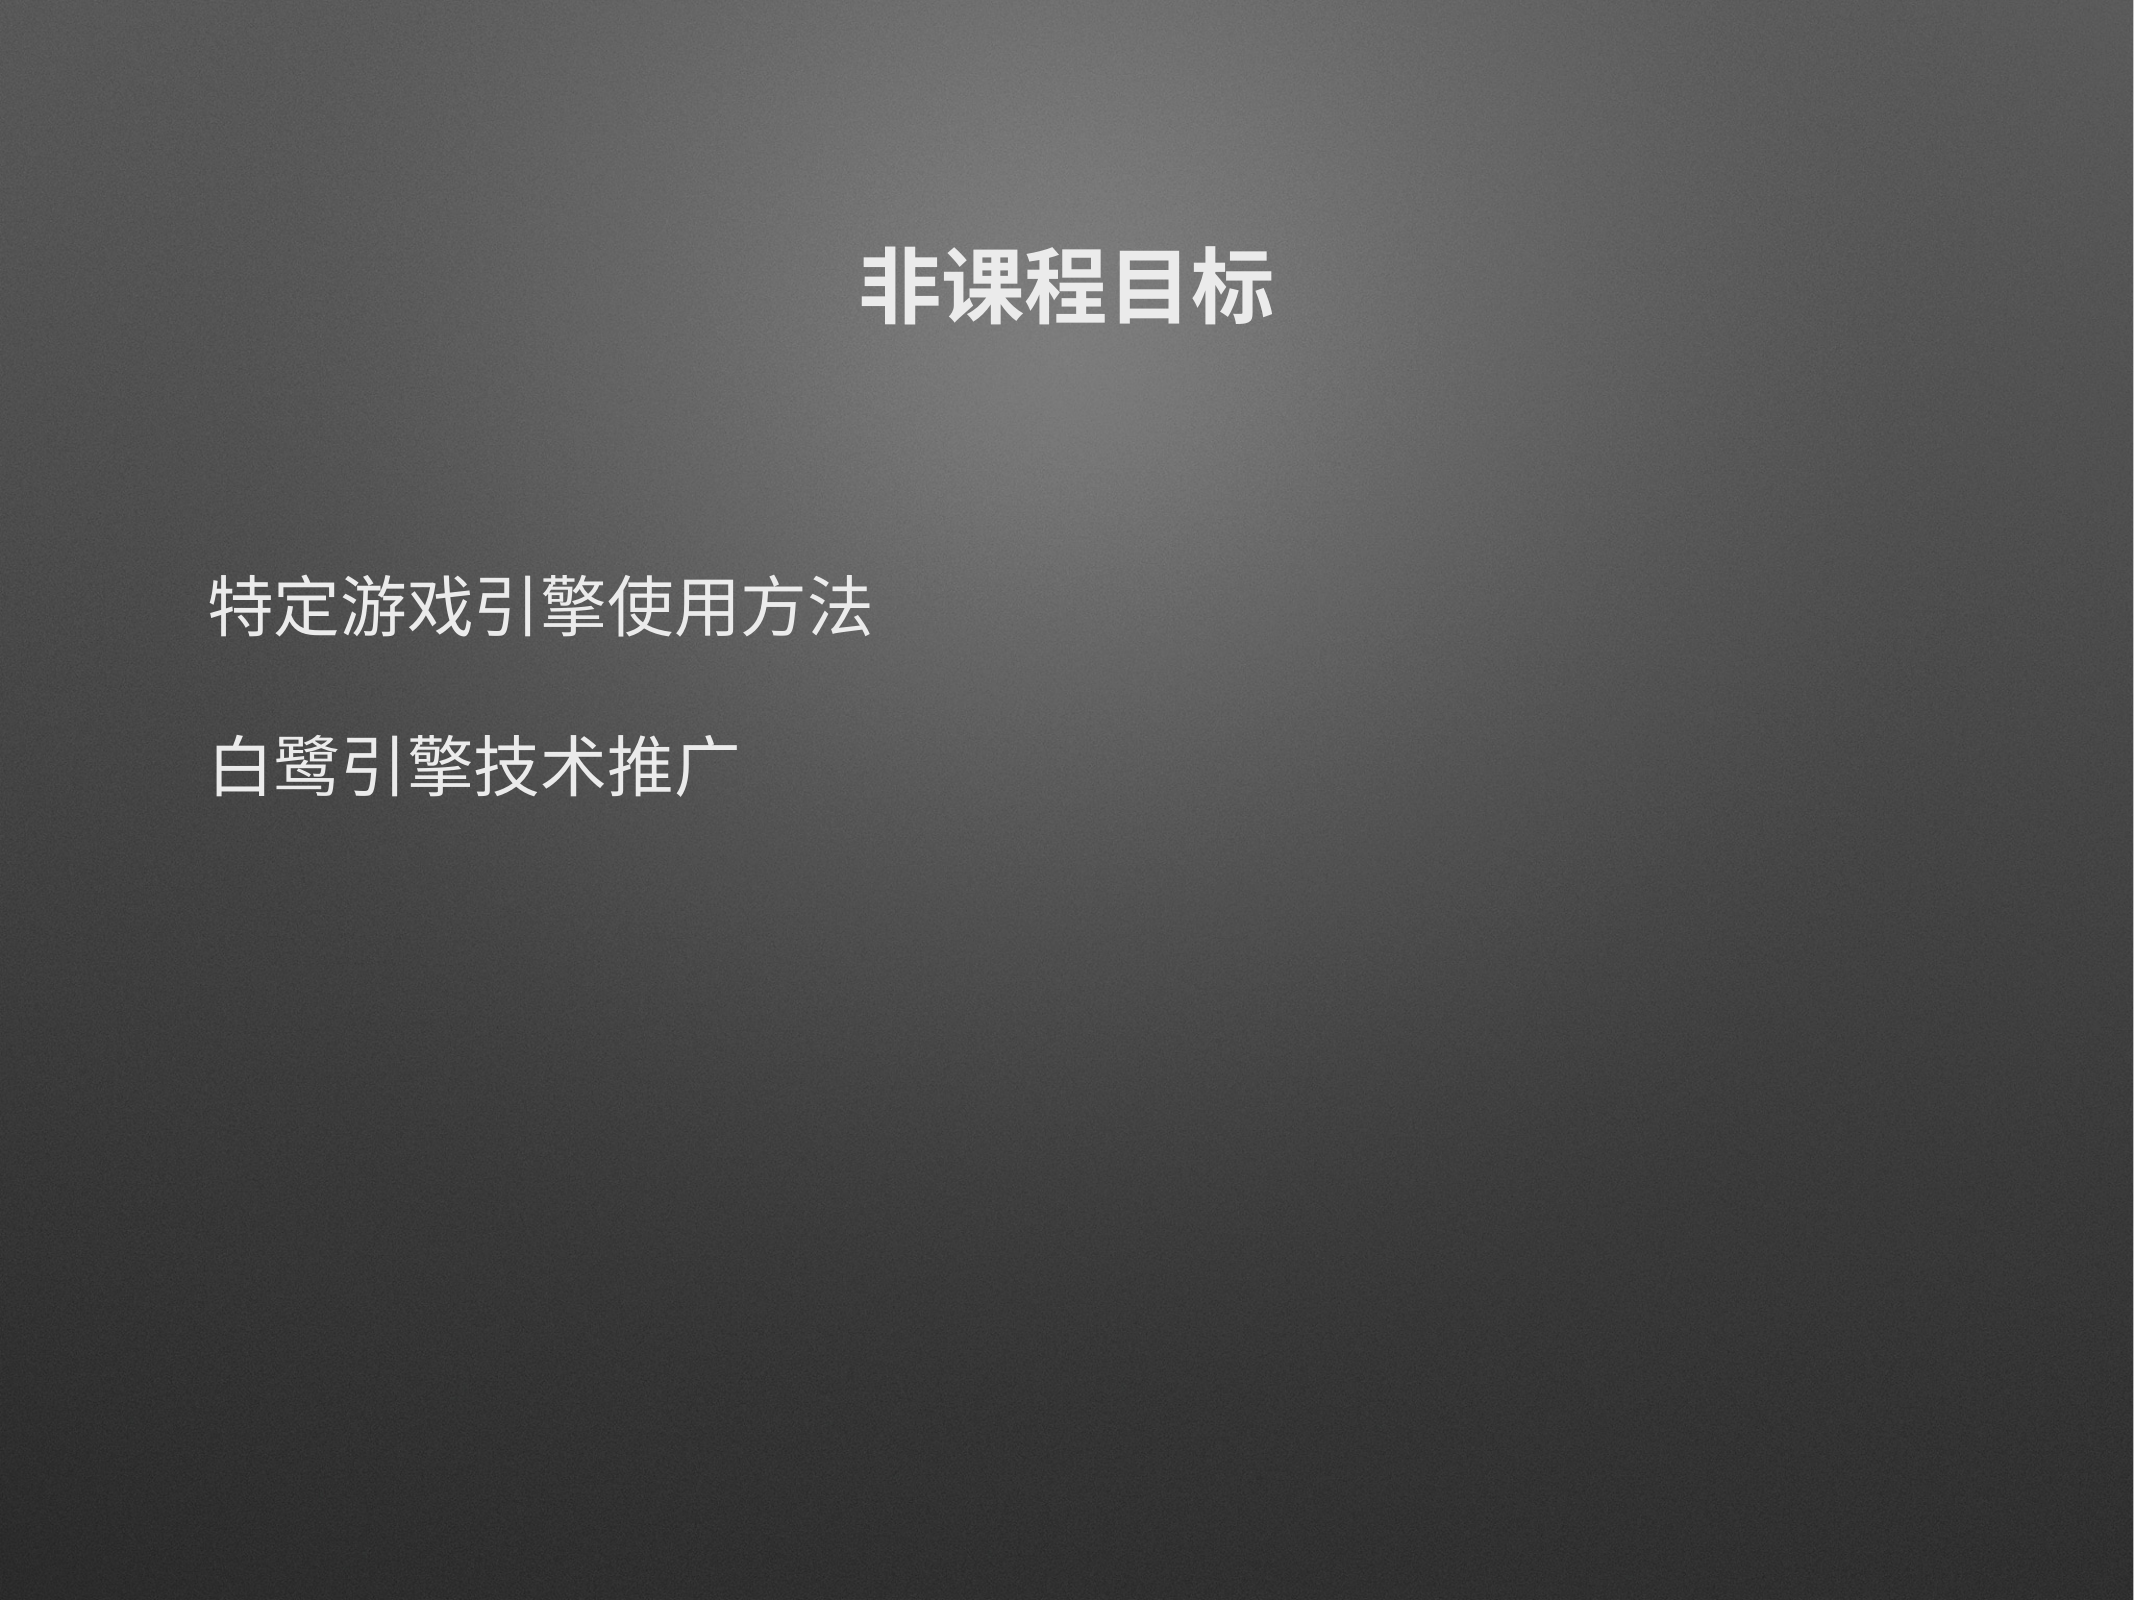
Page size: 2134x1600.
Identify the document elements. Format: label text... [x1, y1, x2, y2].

text_box 非课程目标 [850, 226, 1284, 343]
text_box 特定游戏引擎使用方法 白鹭引擎技术推广 [198, 556, 884, 814]
picture [0, 0, 2134, 1600]
